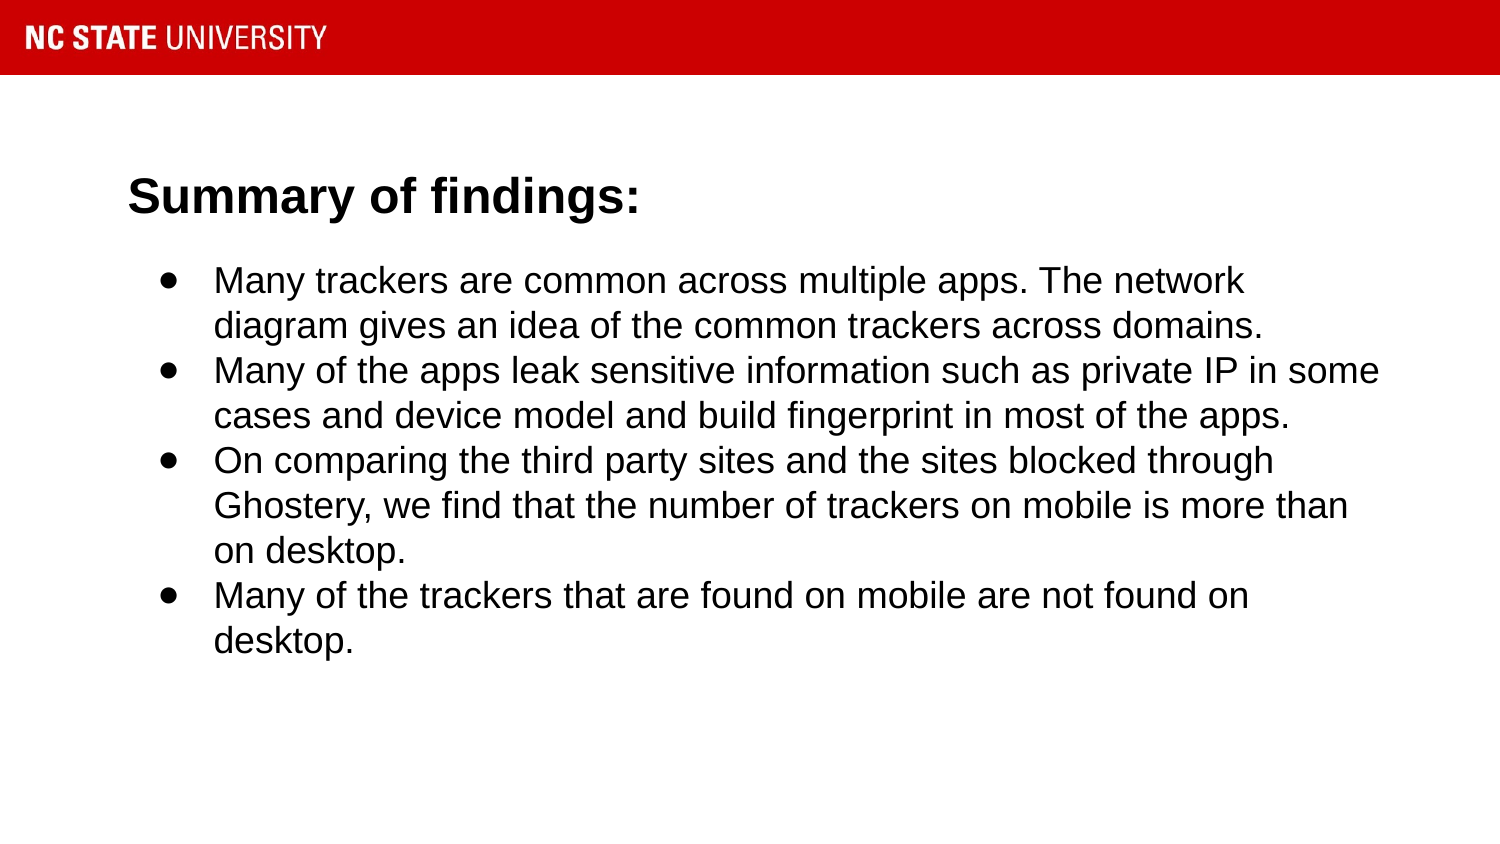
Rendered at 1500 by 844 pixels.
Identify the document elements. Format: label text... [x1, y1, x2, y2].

title Summary of findings: [112, 103, 1388, 285]
subtitle Many trackers are common across multiple apps. The network diagram gives an idea of the common trackers across domains. Many of the apps leak sensitive information such as private IP in some cases and device model and build fingerprint in most of the apps. On comparing the third party sites and the sites blocked through Ghostery, we find that the number of trackers on mobile is more than on desktop. Many of the trackers that are found on mobile are not found on desktop. [123, 248, 1404, 804]
picture [0, 0, 1500, 75]
